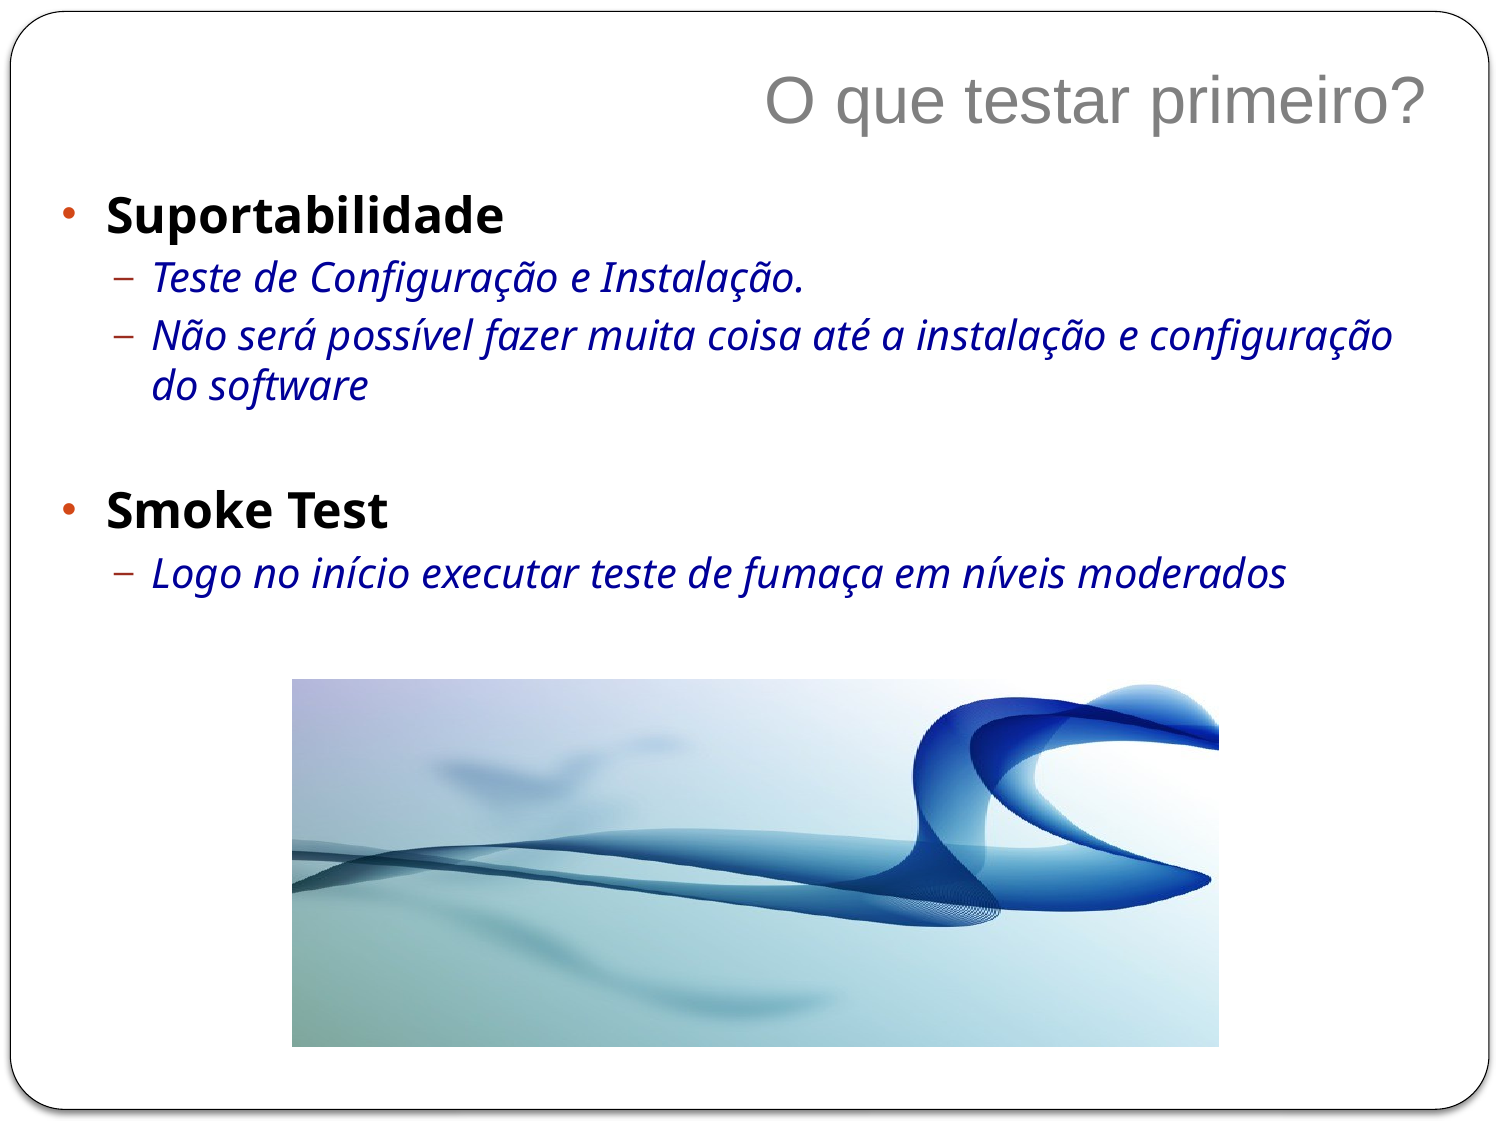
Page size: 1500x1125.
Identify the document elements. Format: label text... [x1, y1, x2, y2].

picture [292, 679, 1219, 1047]
text_box Suportabilidade Teste de Configuração e Instalação. Não será possível fazer muita coisa até a instalação e configuração do software Smoke Test Logo no início executar teste de fumaça em níveis moderados [46, 175, 1430, 610]
text_box O que testar primeiro? [749, 36, 1453, 153]
